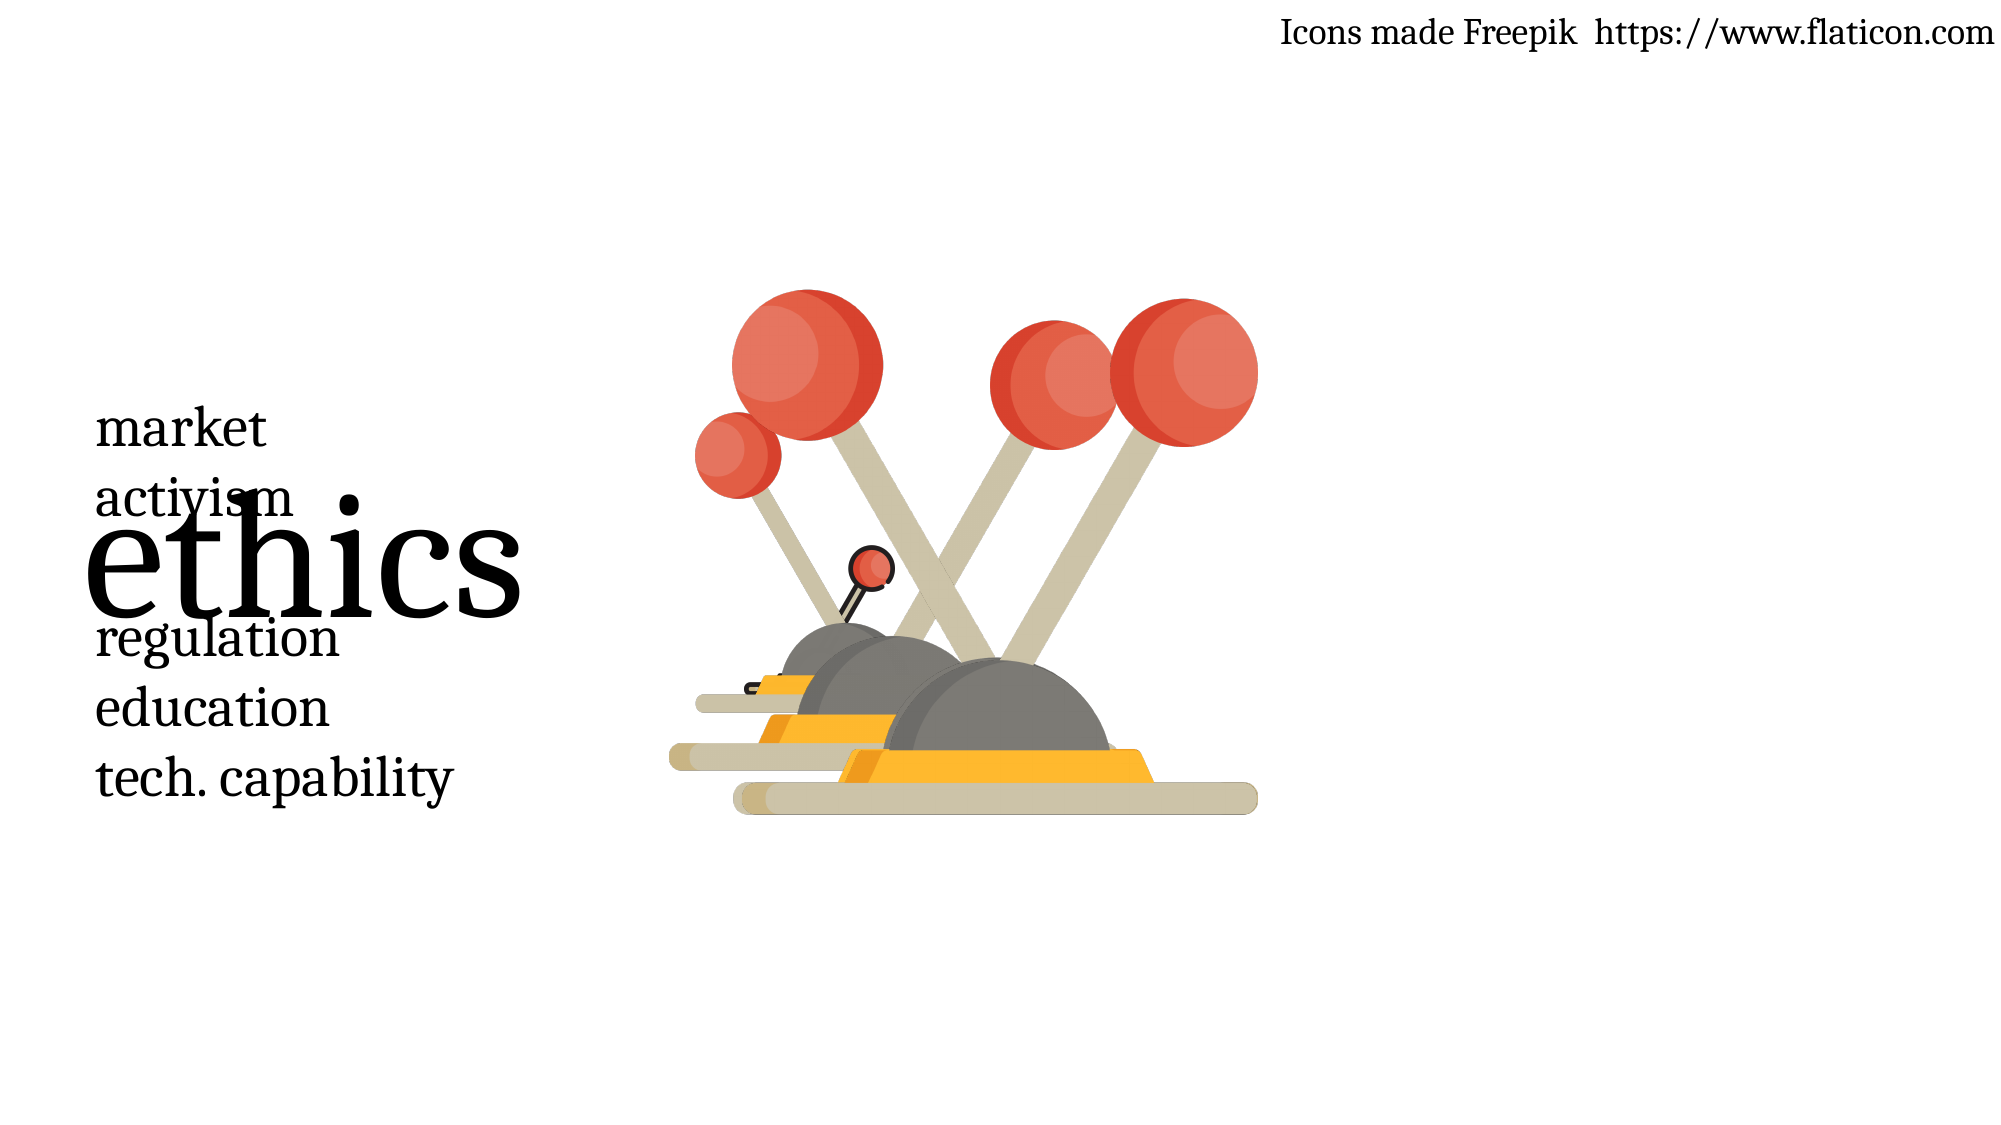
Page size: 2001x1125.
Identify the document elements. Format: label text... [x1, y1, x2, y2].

text_box Icons made Freepik https://www.flaticon.com [1265, 0, 2000, 60]
text_box market activism regulation education tech. capability [80, 662, 511, 816]
text_box market activism regulation education tech. capability [80, 380, 511, 427]
picture [669, 289, 1258, 815]
text_box ethics [69, 427, 595, 662]
